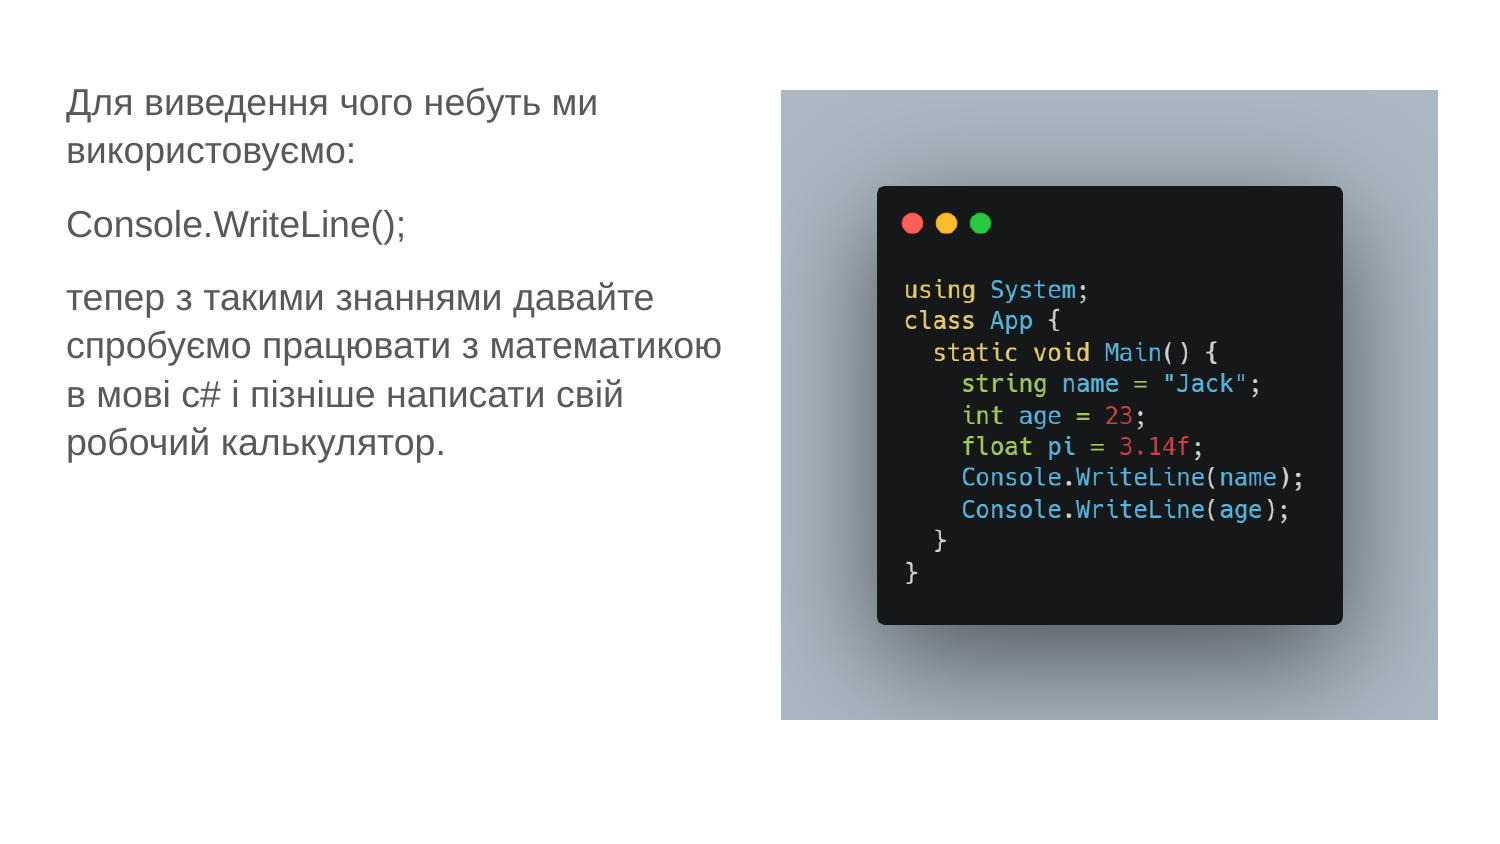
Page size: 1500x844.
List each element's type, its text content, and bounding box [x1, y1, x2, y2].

picture [781, 90, 1438, 720]
list Для виведення чого небуть ми використовуємо: Console.WriteLine(); тепер з такими знаннями давайте спробуємо працювати з математикою в мові c# і пізніше написати свій робочий калькулятор. [51, 60, 765, 750]
